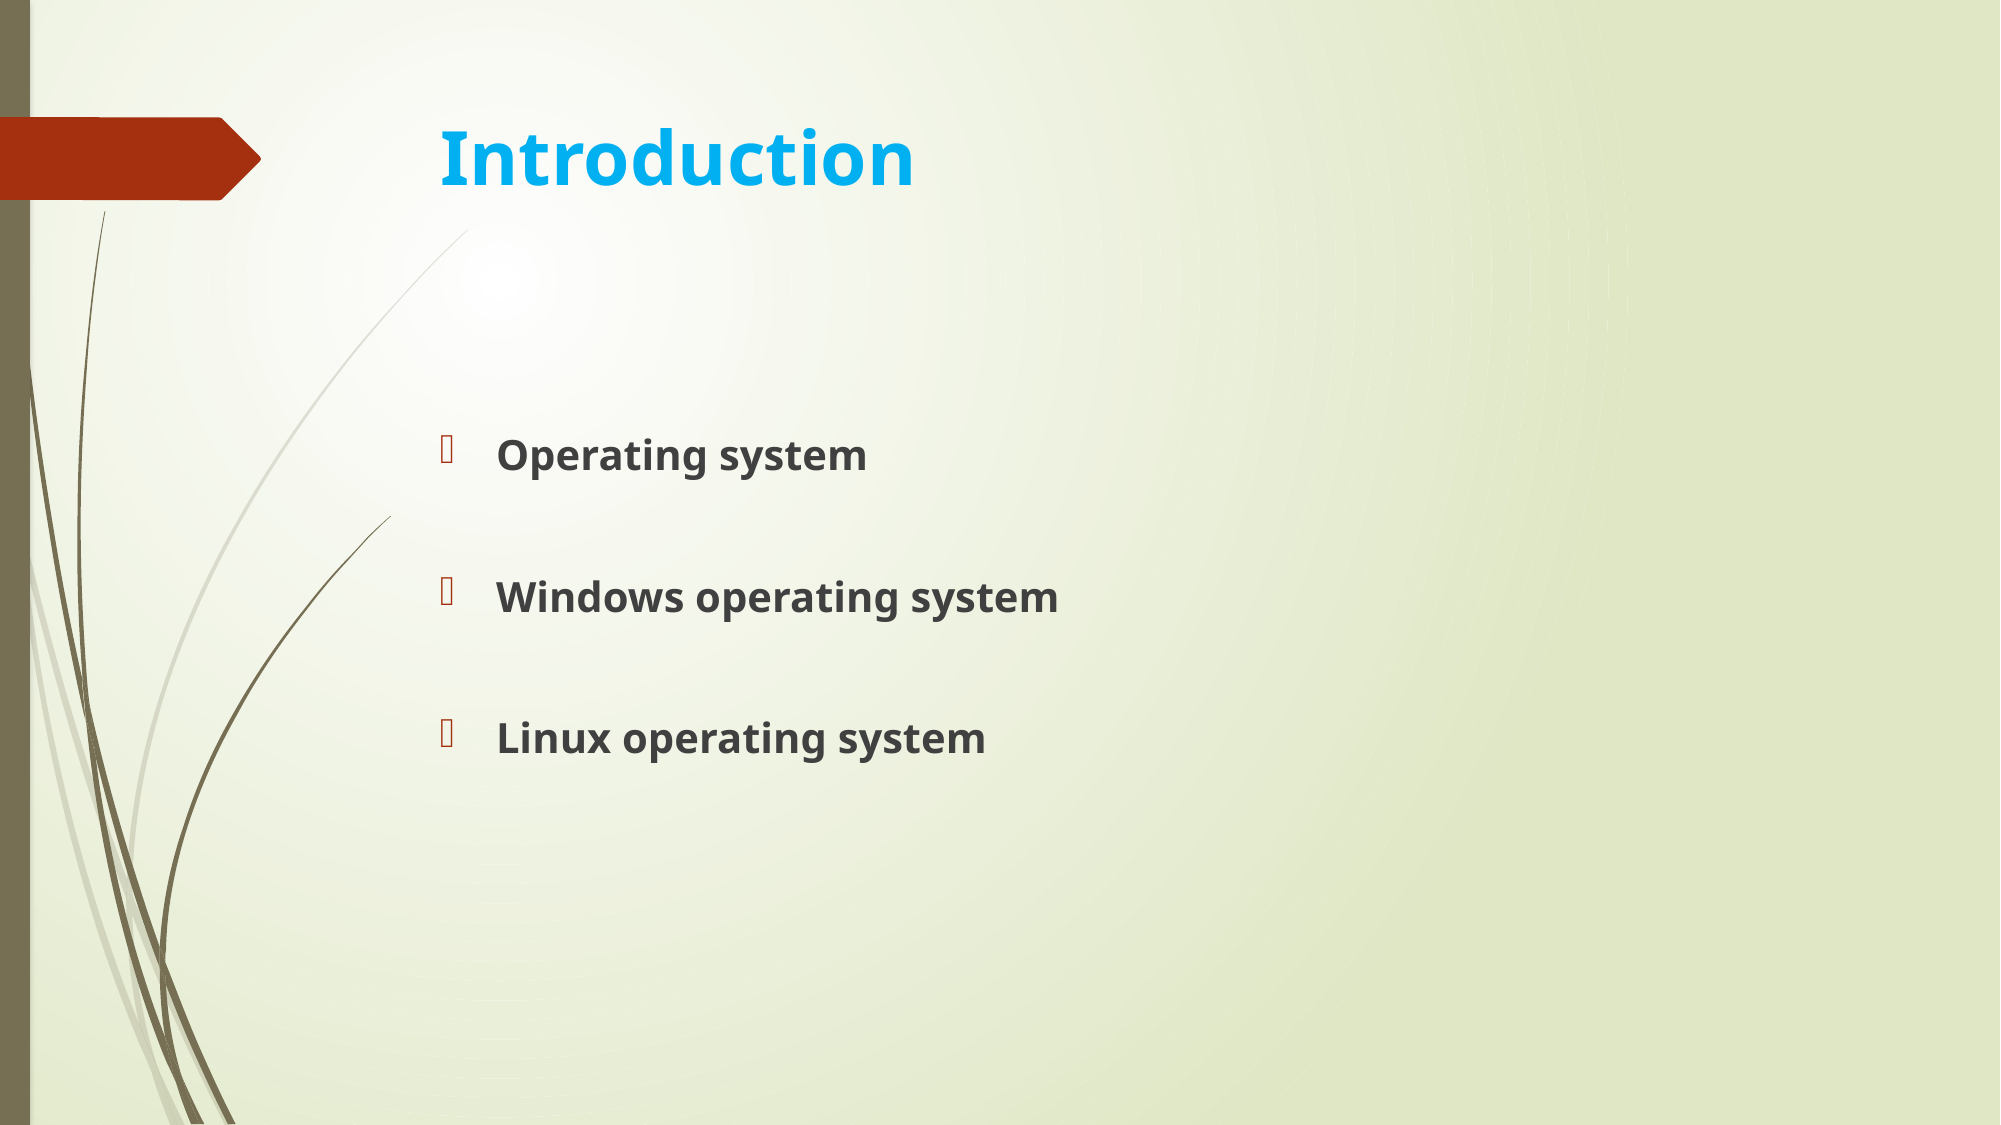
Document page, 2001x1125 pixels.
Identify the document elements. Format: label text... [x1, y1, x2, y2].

list Operating system Windows operating system Linux operating system [424, 350, 1888, 970]
title Introduction [425, 102, 1888, 313]
